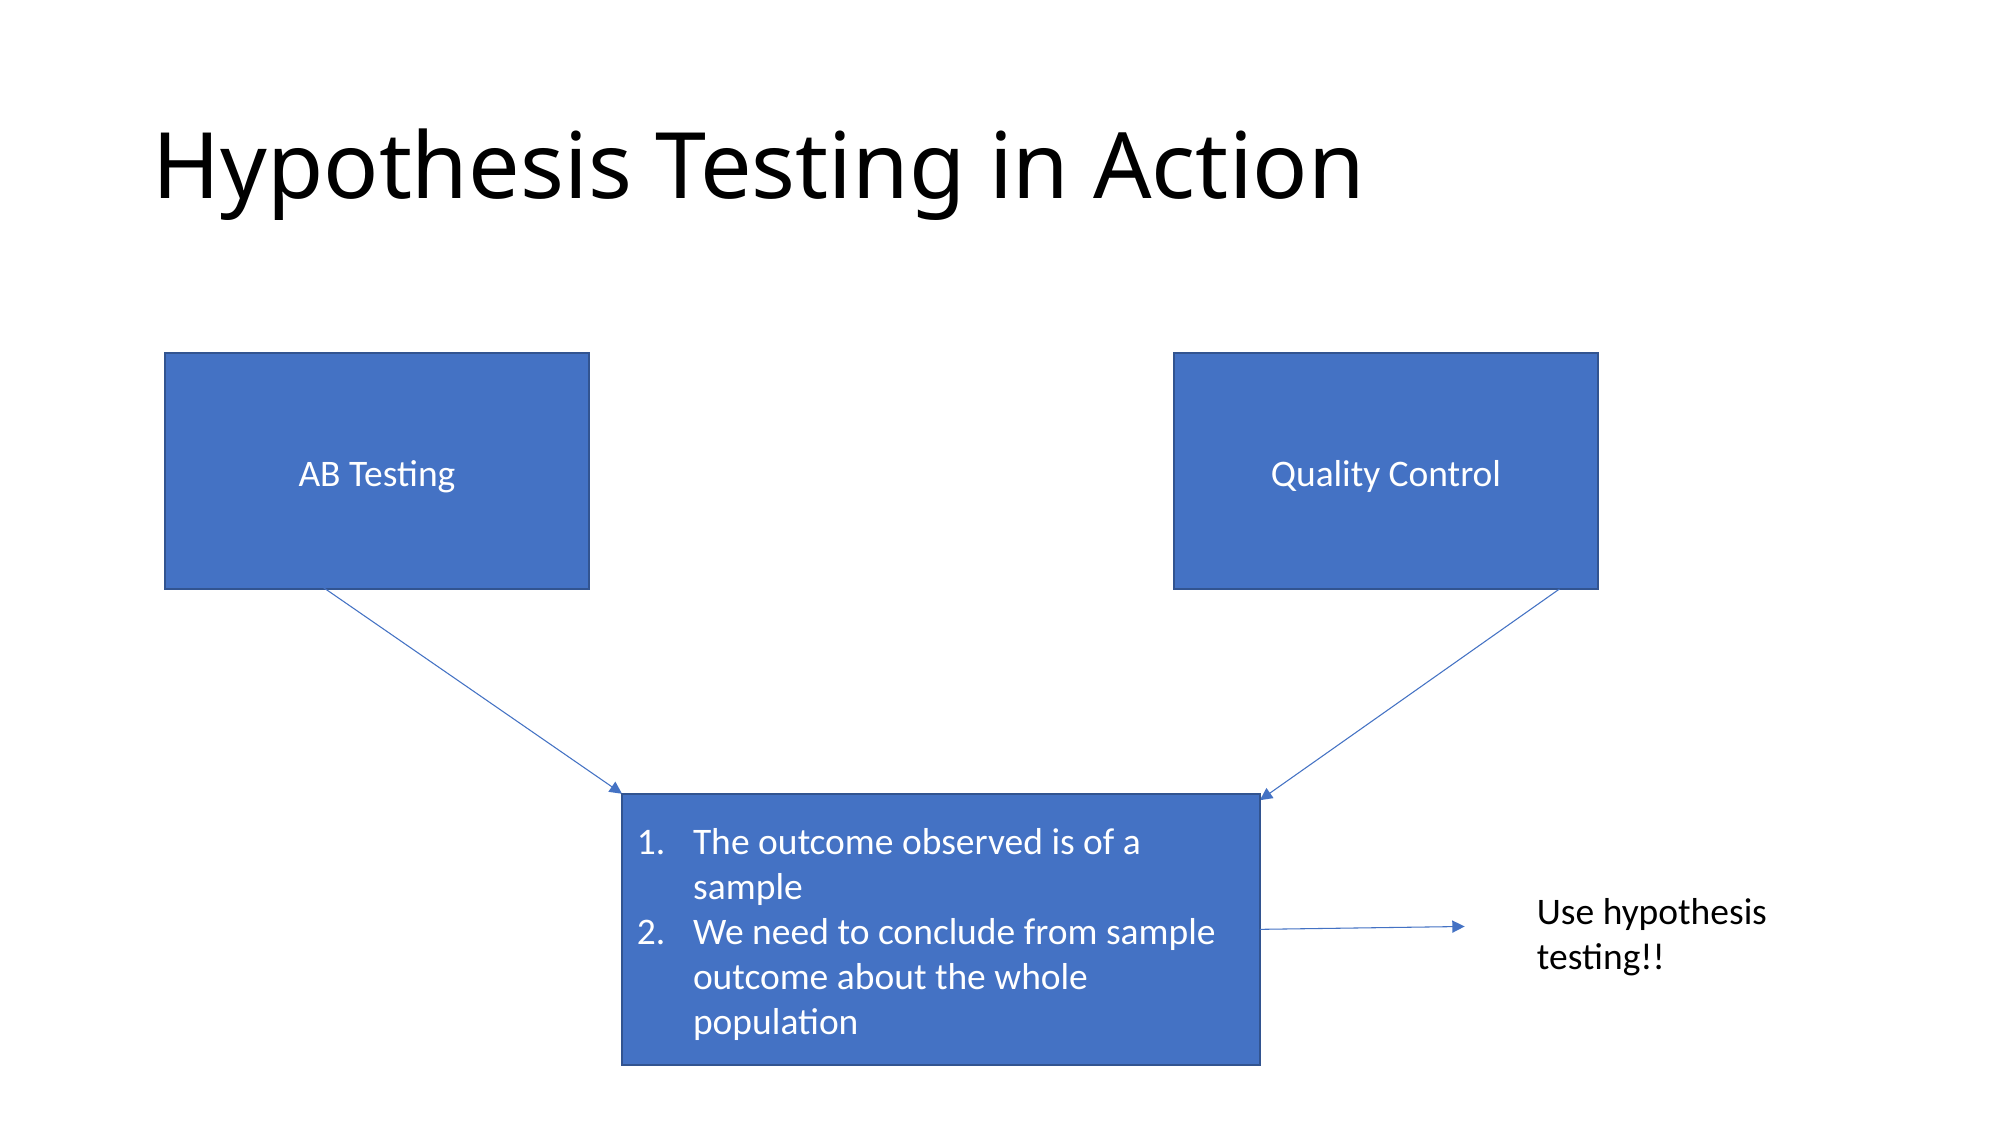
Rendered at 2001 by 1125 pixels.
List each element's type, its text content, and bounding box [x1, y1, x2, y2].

text_box AB Testing [164, 352, 590, 590]
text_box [287, 562, 623, 794]
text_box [1259, 588, 1560, 801]
text_box Quality Control [1173, 352, 1599, 590]
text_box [1259, 926, 1465, 930]
text_box The outcome observed is of a sample We need to conclude from sample outcome about the whole population [621, 793, 1261, 1066]
title Hypothesis Testing in Action [137, 59, 1863, 278]
text_box Use hypothesis testing!! [1522, 880, 1904, 985]
